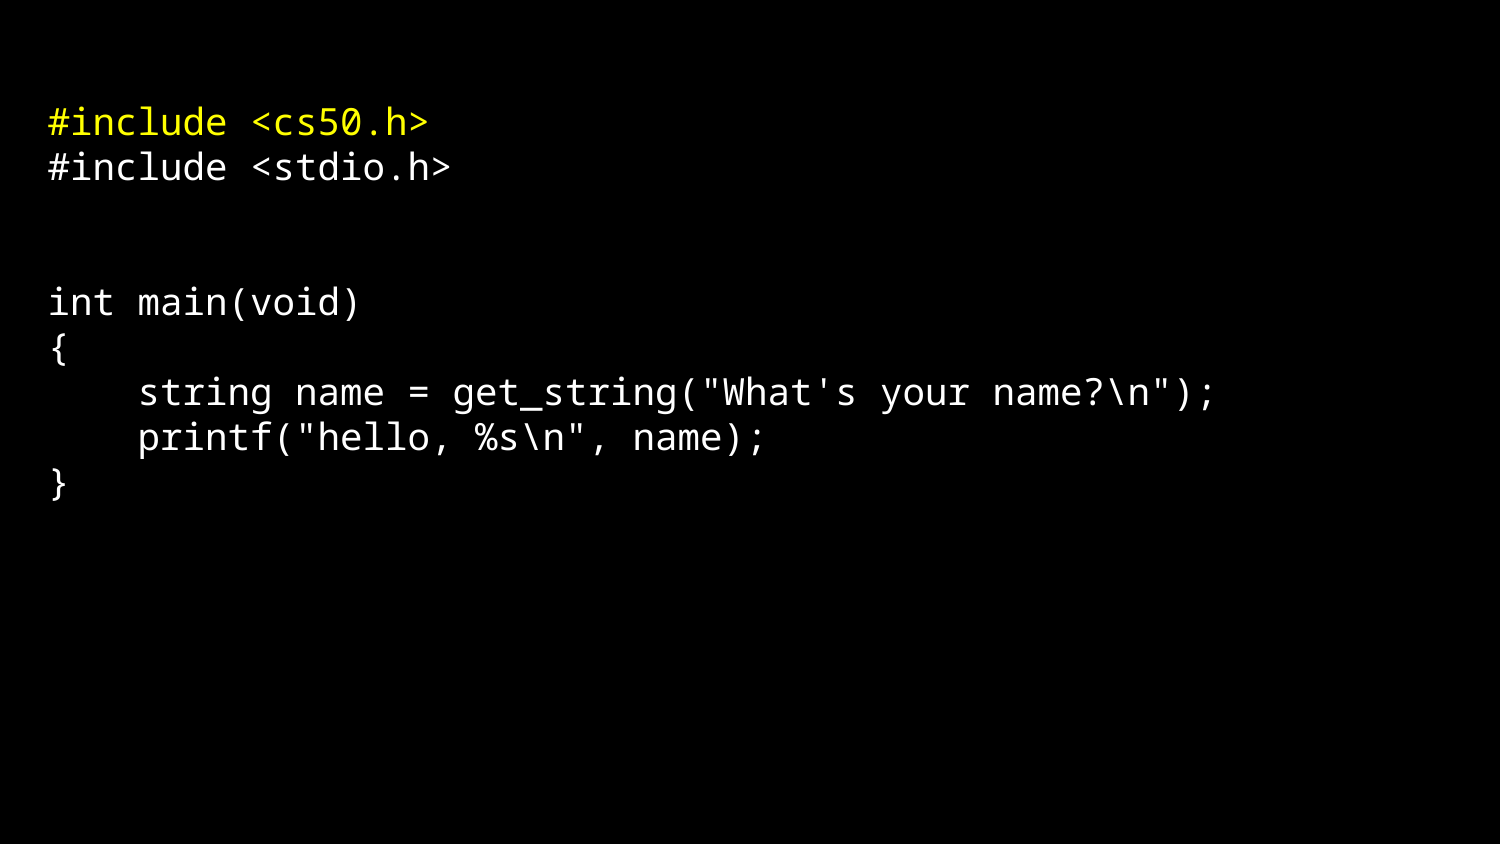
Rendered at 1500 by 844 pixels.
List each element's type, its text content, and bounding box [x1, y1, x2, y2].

list #include <cs50.h> #include <stdio.h> int main(void) { string name = get_string("What's your name?\n"); printf("hello, %s\n", name); } [32, 37, 1431, 808]
